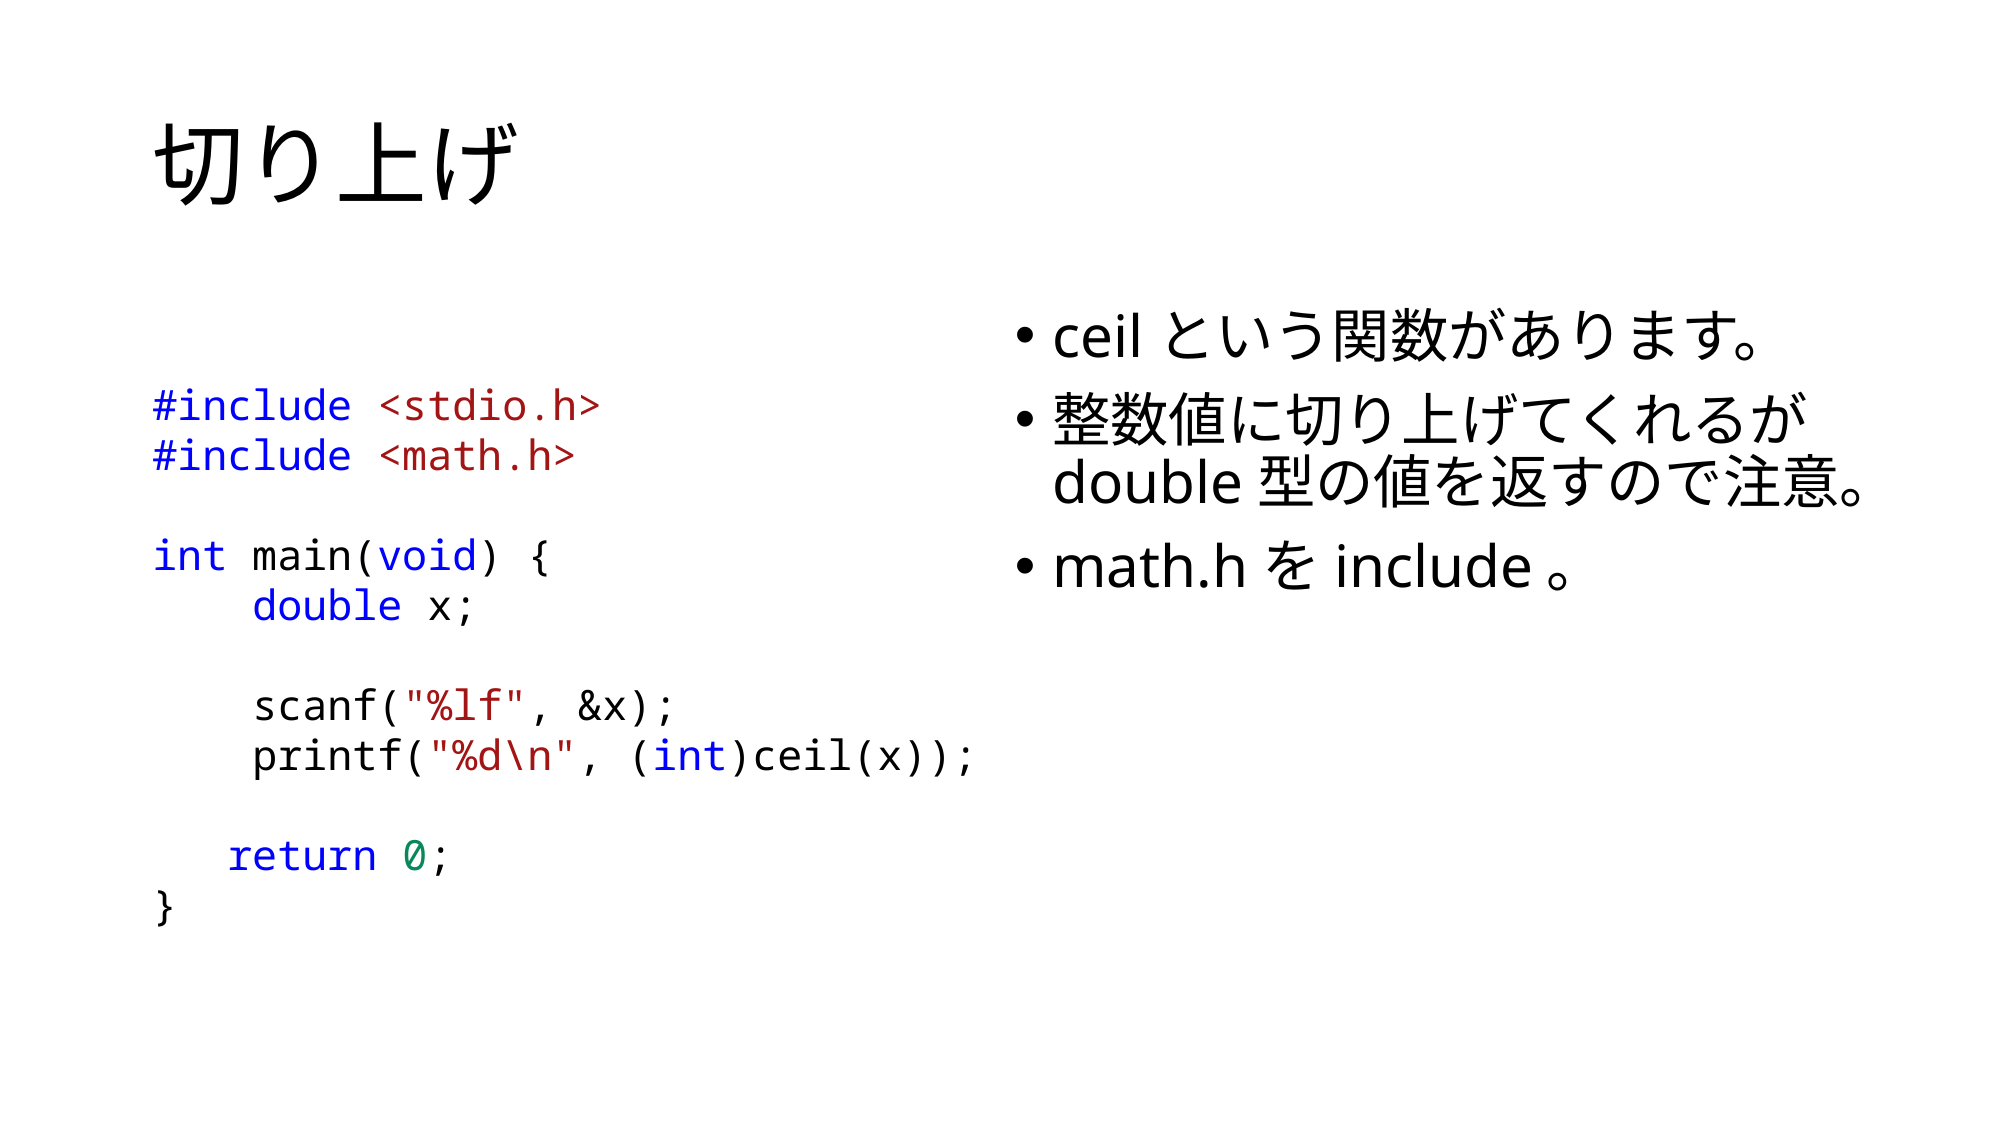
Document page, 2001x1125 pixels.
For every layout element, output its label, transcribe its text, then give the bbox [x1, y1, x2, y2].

title 切り上げ [137, 59, 1863, 278]
text_box #include <stdio.h> #include <math.h> int main(void) { double x; scanf("%lf", &x); printf("%d\n", (int)ceil(x)); return 0; } [137, 371, 1138, 937]
list ceilという関数があります。 整数値に切り上げてくれるがdouble型の値を返すので注意。 math.hをinclude。 [999, 299, 1863, 1014]
